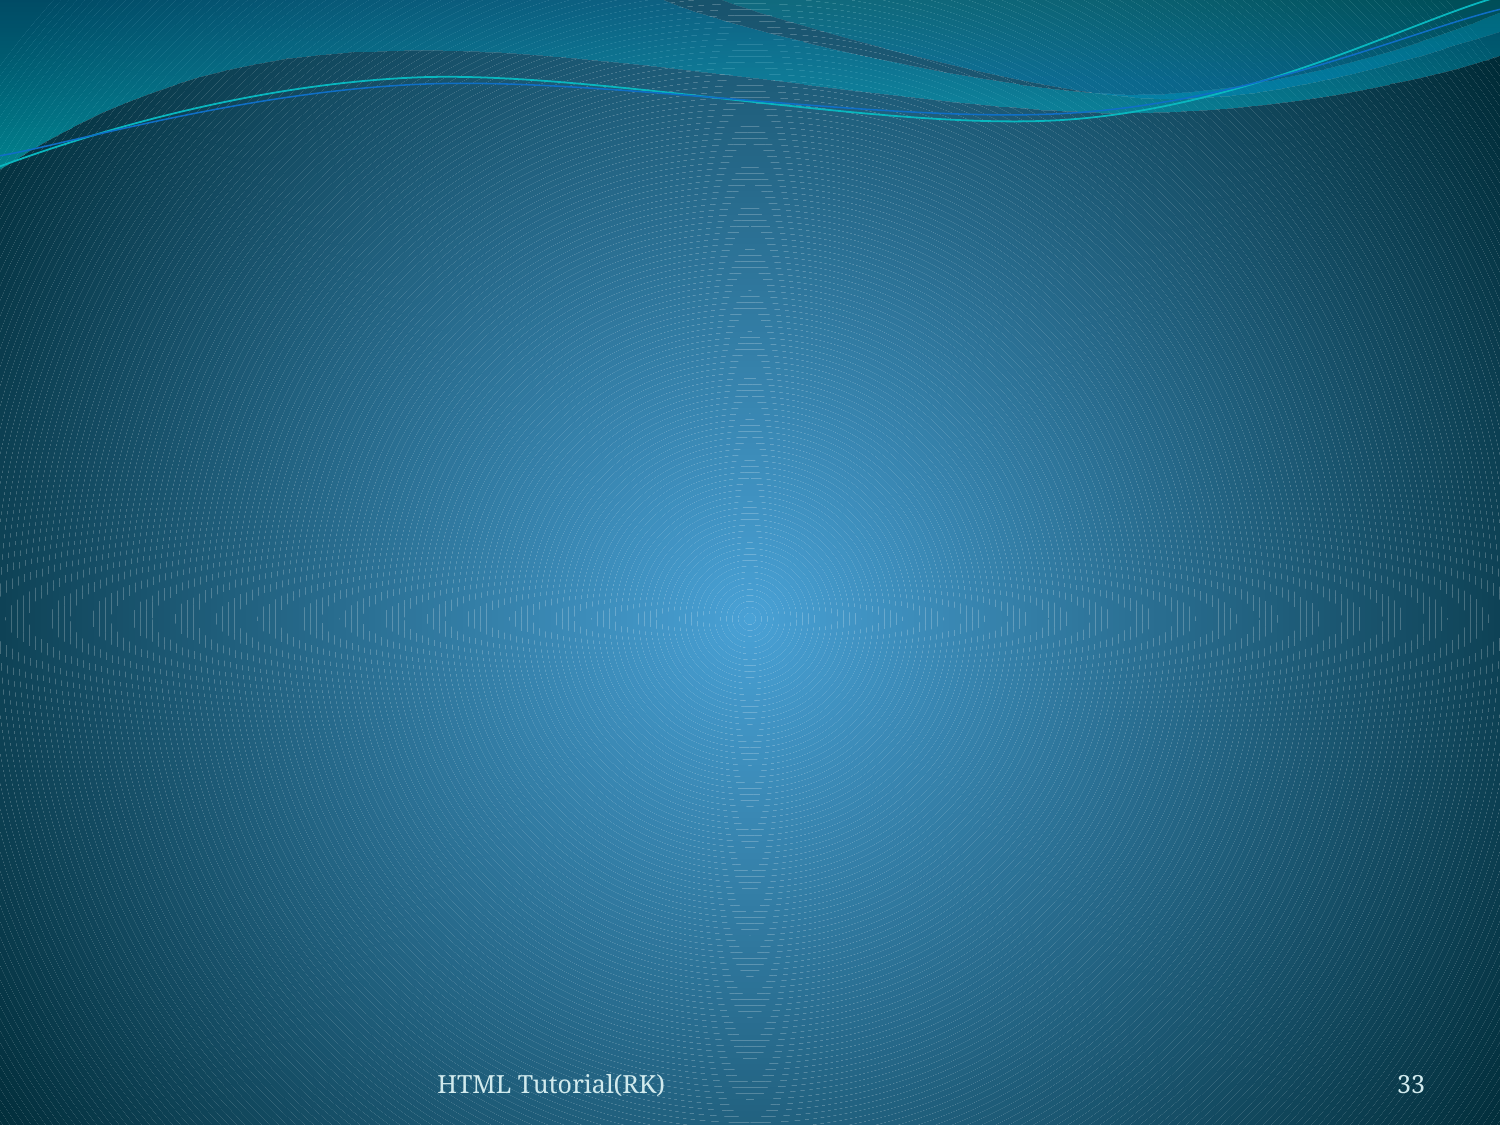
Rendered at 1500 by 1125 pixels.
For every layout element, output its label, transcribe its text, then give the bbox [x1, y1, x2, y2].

slide_number 33 [1299, 1042, 1425, 1103]
footer HTML Tutorial(RK) [437, 1042, 988, 1103]
